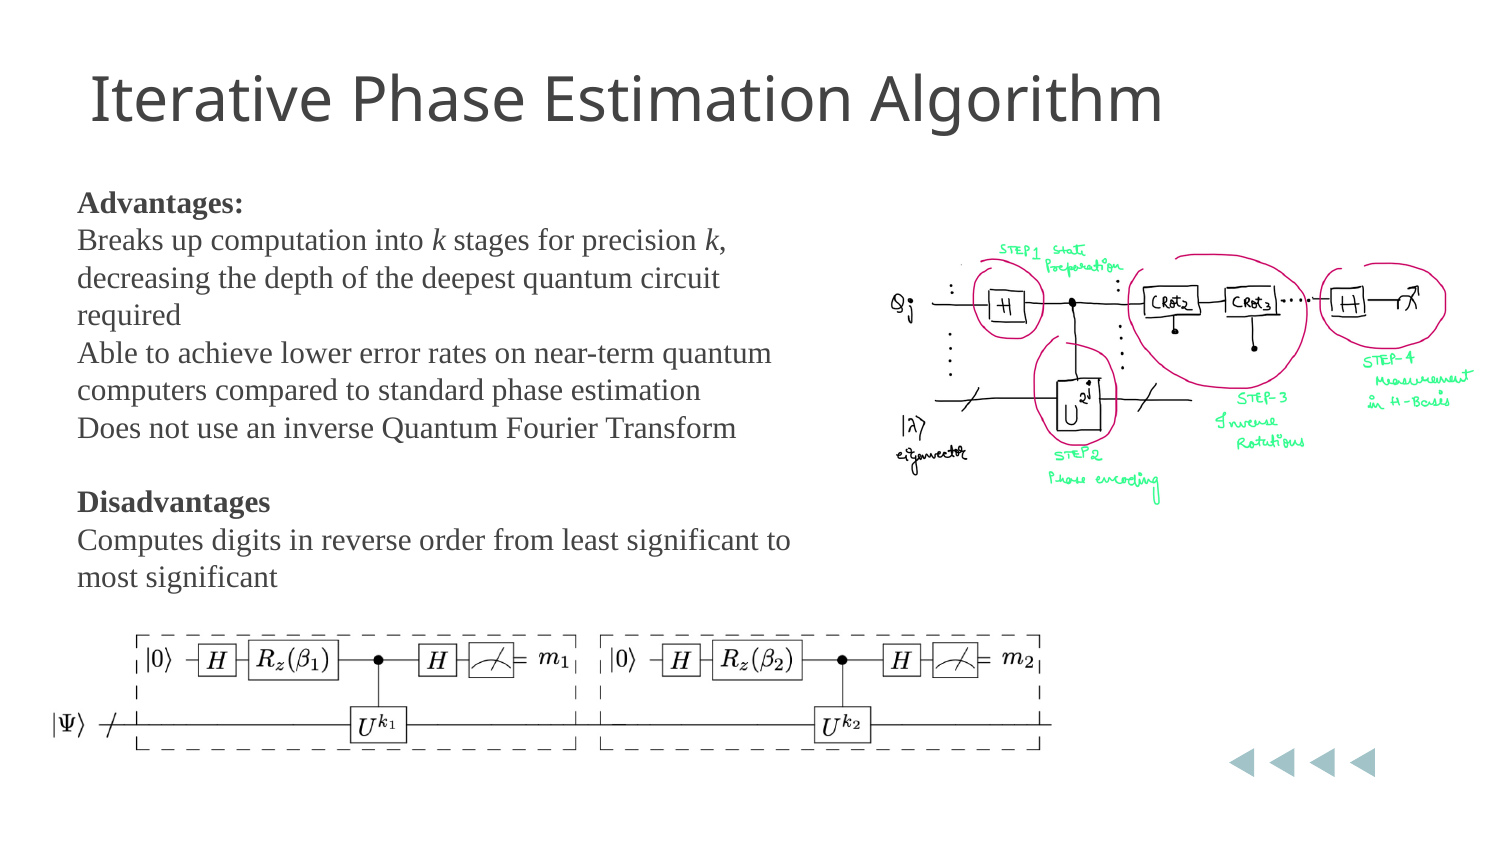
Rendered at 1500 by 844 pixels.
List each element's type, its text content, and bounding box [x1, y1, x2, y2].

picture [865, 235, 1487, 512]
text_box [1228, 747, 1375, 778]
text_box Advantages: Breaks up computation into k stages for precision k, decreasing the depth of the deepest quantum circuit required Able to achieve lower error rates on near-term quantum computers compared to standard phase estimation Does not use an inverse Quantum Fourier Transform Disadvantages Computes digits in reverse order from least significant to most significant [62, 167, 846, 609]
picture [43, 615, 1069, 778]
text_box Iterative Phase Estimation Algorithm [75, 44, 1410, 139]
